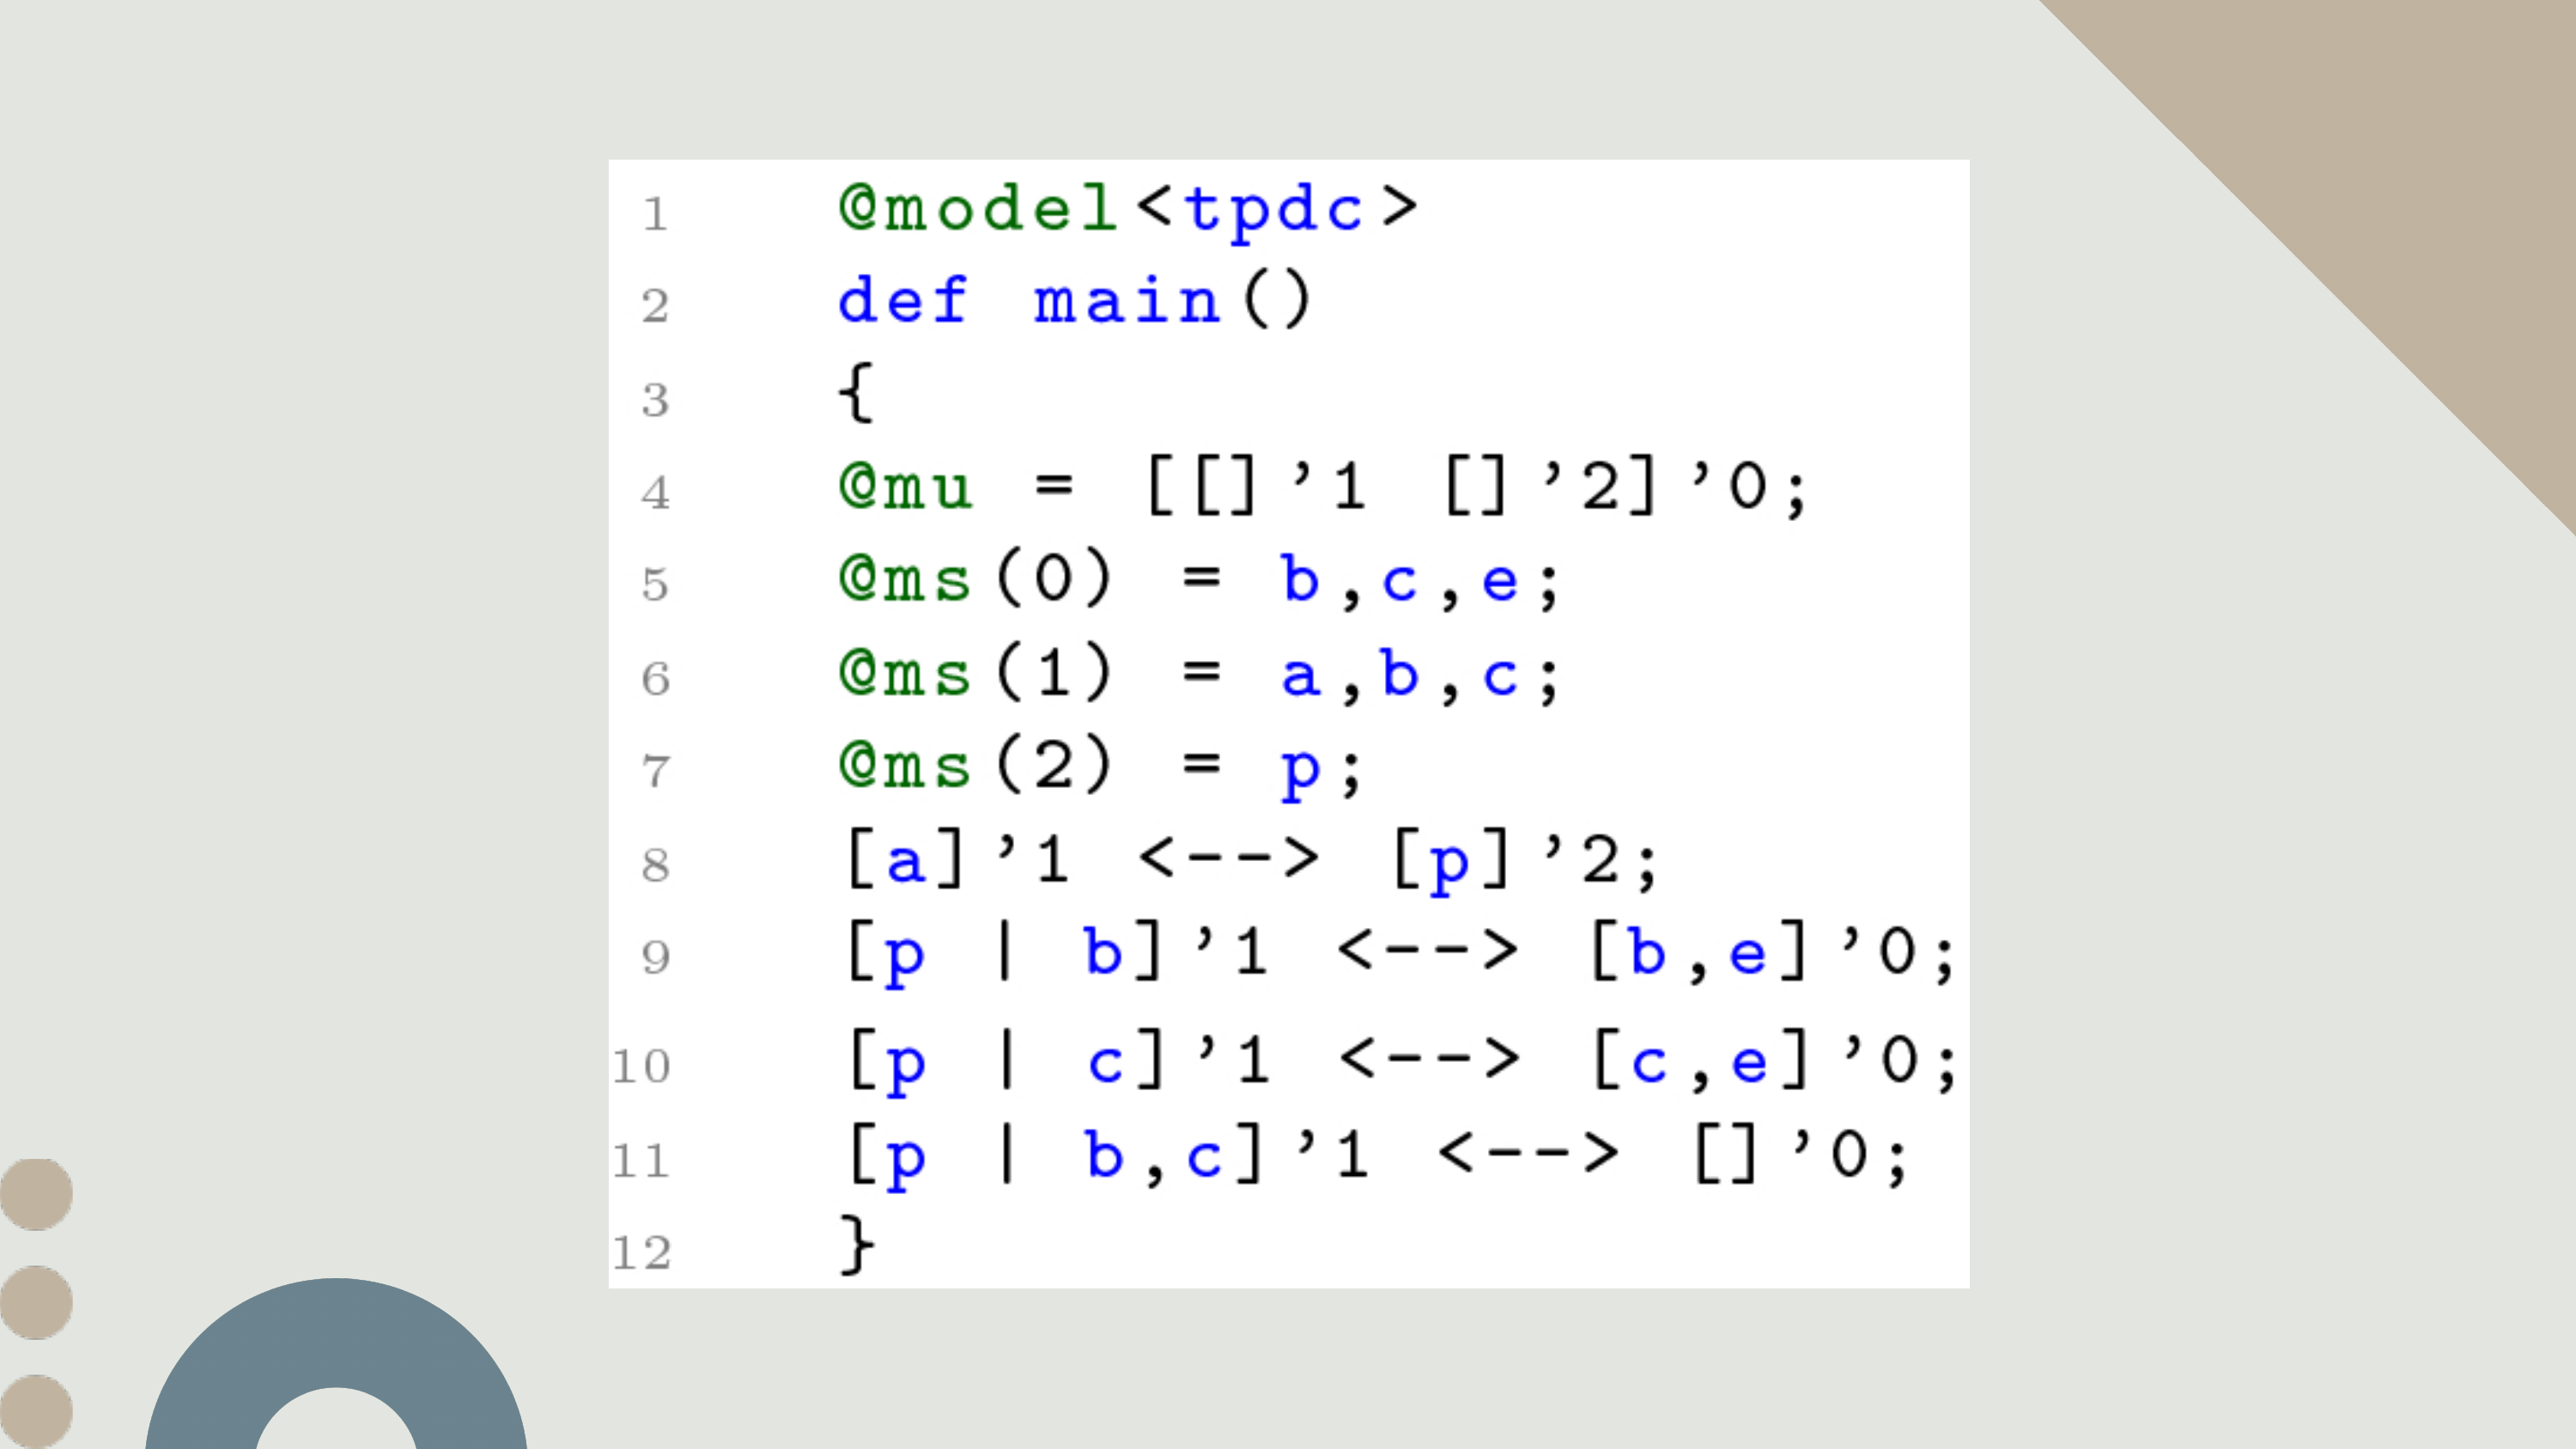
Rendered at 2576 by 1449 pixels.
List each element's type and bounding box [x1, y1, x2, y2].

picture [608, 160, 1970, 1289]
text_box [2021, 0, 2576, 562]
text_box [0, 1159, 73, 1449]
text_box [144, 1278, 528, 1449]
